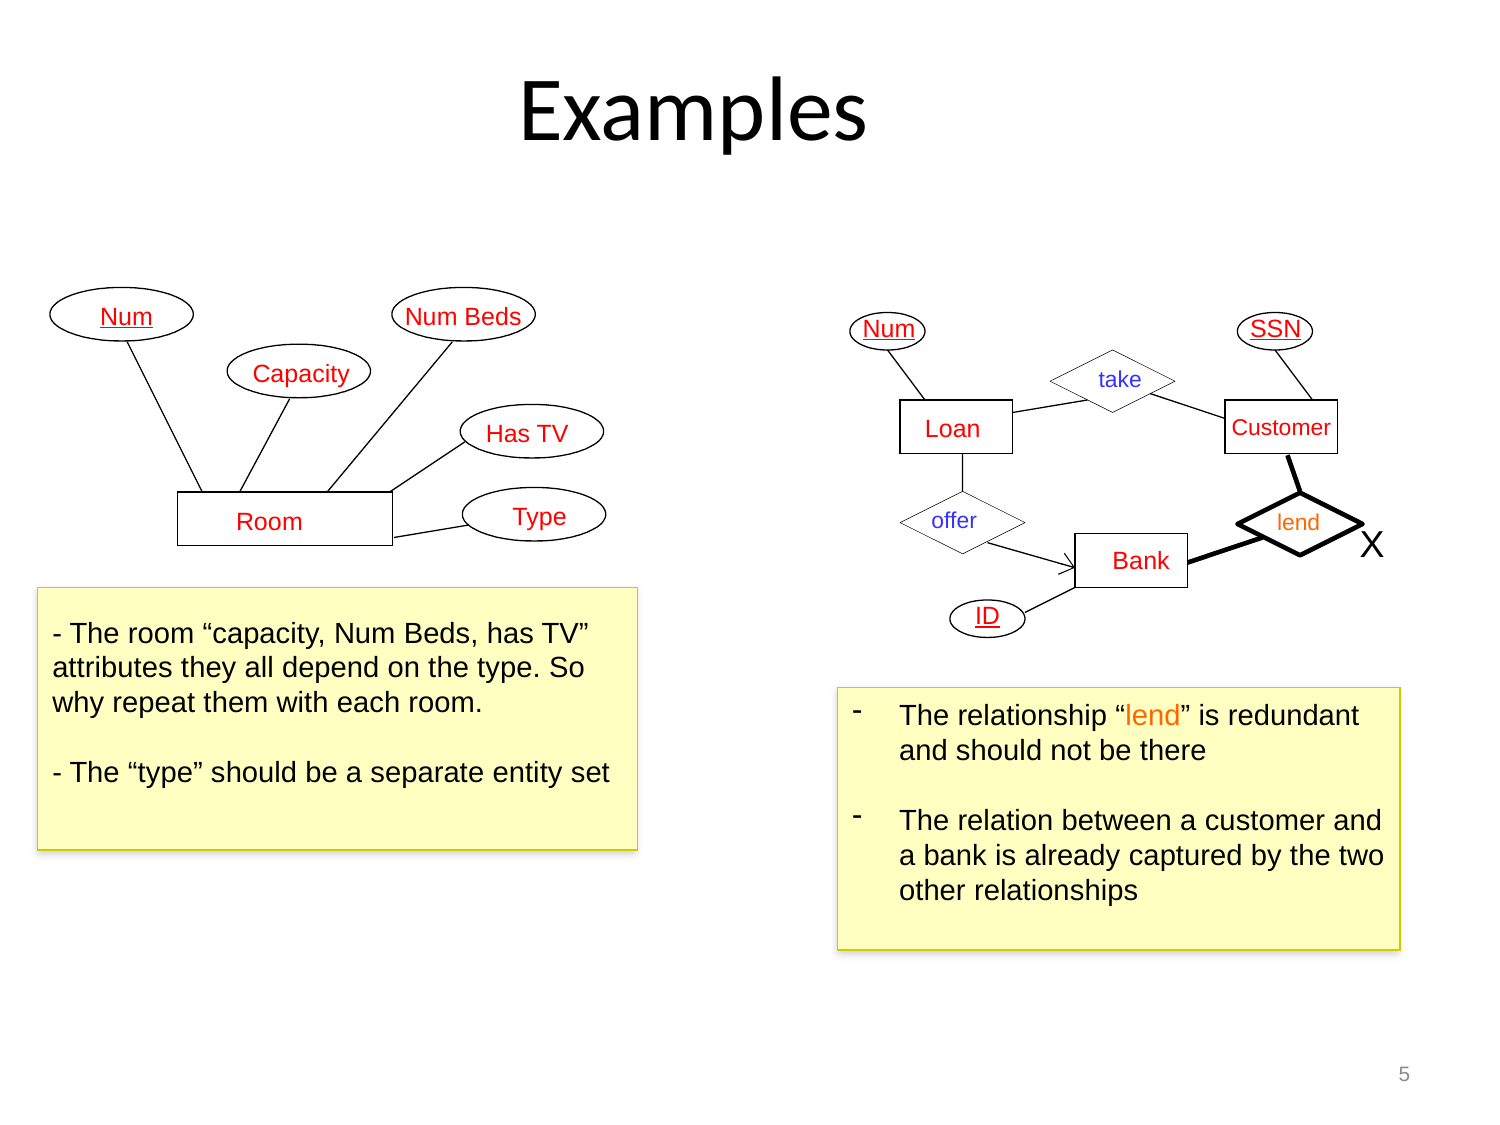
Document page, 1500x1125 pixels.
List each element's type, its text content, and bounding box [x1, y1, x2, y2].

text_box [837, 312, 1401, 951]
slide_number 5 [1074, 1042, 1425, 1103]
text_box - The room “capacity, Num Beds, has TV” attributes they all depend on the type. So why repeat them with each room. - The “type” should be a separate entity set [37, 587, 638, 850]
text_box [49, 287, 606, 546]
title Examples [75, 20, 1313, 188]
